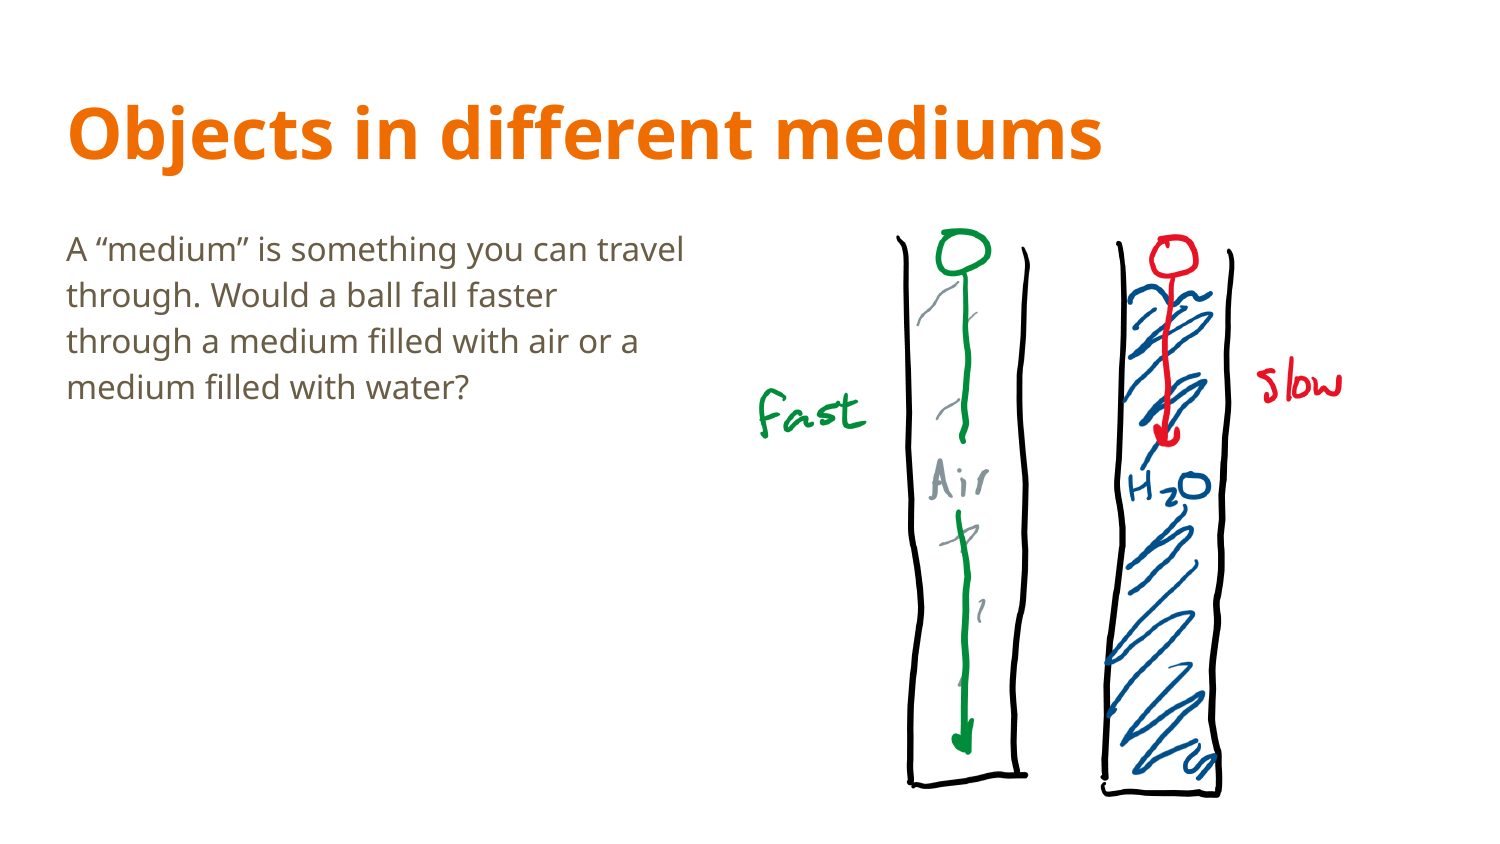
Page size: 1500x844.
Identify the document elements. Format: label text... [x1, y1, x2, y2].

list A “medium” is something you can travel through. Would a ball fall faster through a medium filled with air or a medium filled with water? [51, 207, 708, 443]
picture [731, 213, 1387, 819]
title Objects in different mediums [51, 72, 1449, 189]
